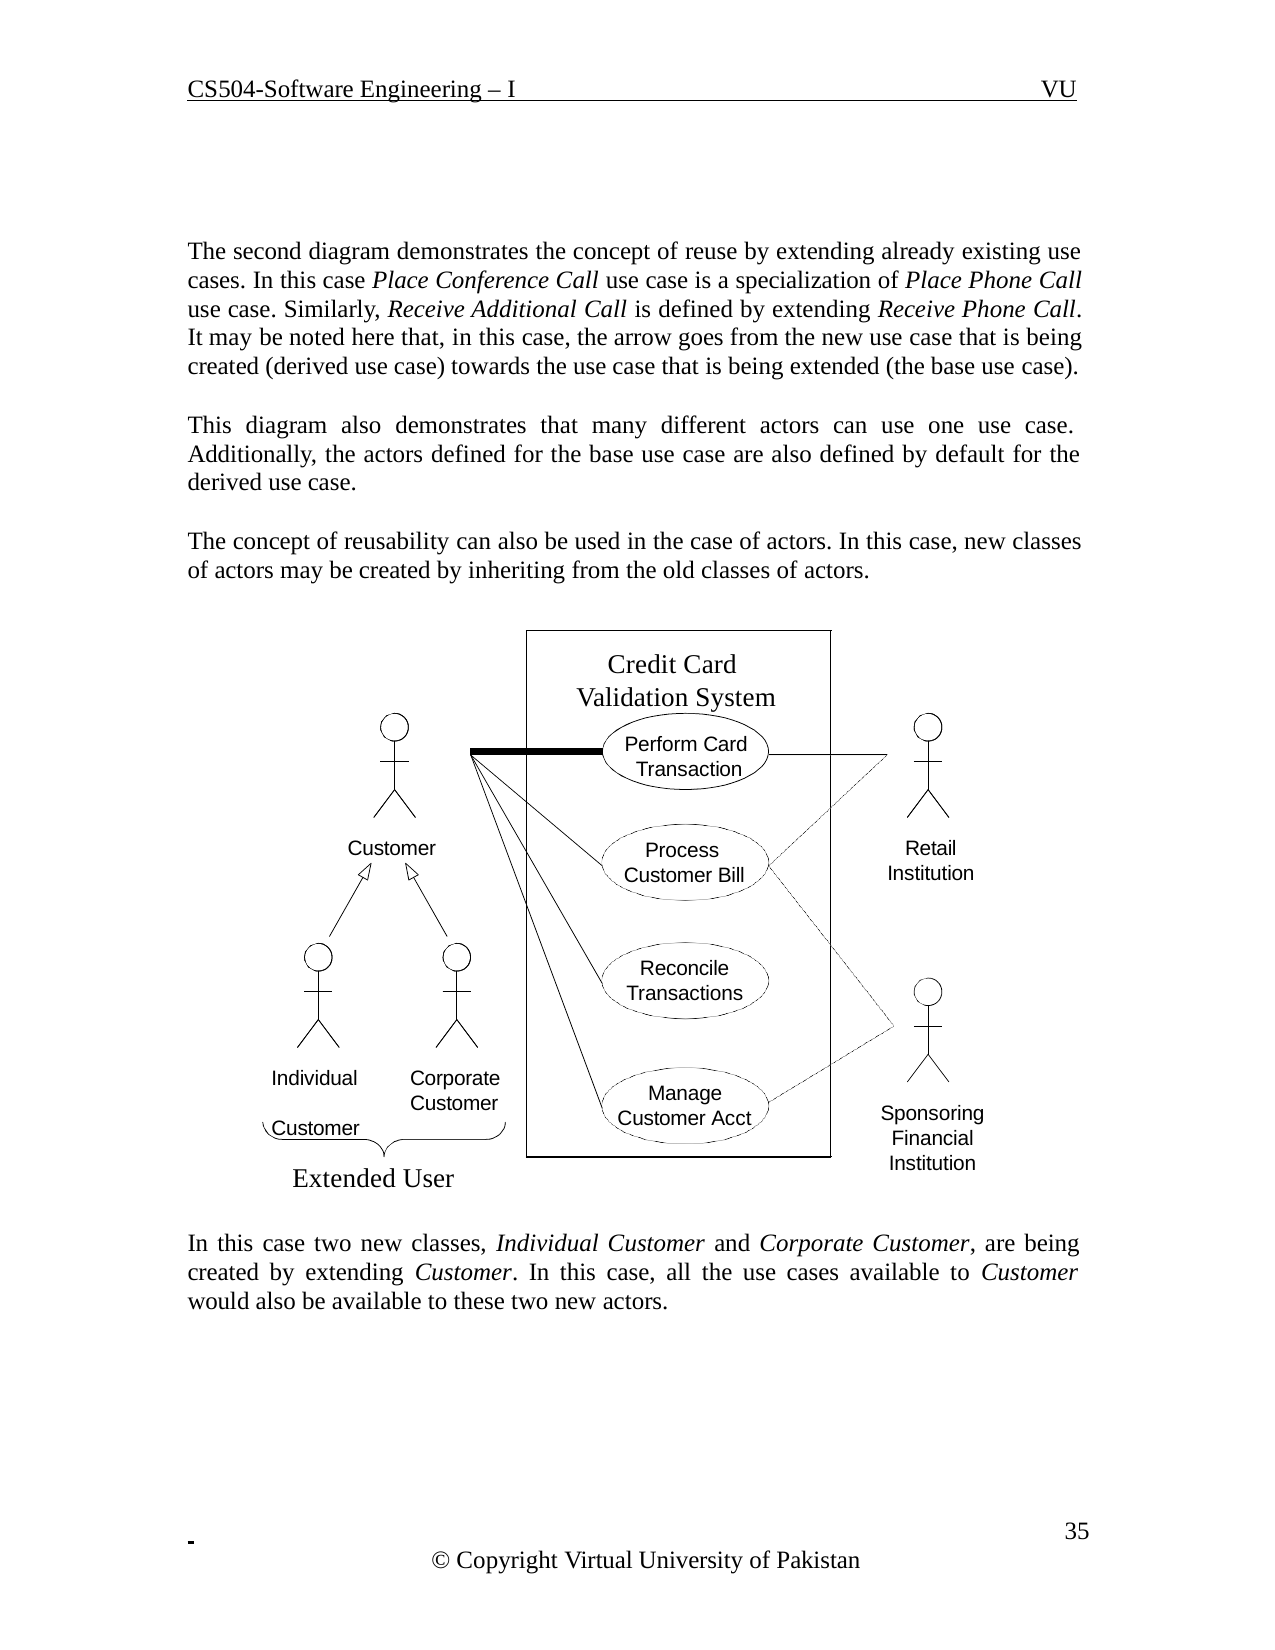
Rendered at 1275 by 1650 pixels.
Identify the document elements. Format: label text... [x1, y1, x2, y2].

text_box Retail Institution [894, 834, 979, 885]
text_box VU [1038, 72, 1080, 103]
text_box The second diagram demonstrates the concept of reuse by extending already existing use cases. In this case Place Conference Call use case is a specialization of Place Phone Call use case. Similarly, Receive Additional Call is defined by extending Receive Phone Call. It may be noted here that, in this case, the arrow goes from the new use case that is being created (derived use case) towards the use case that is being extended (the base use case). This diagram also demonstrates that many different actors can use one use case. Additionally, the actors defined for the base use case are also defined by default for the derived use case. The concept of reusability can also be used in the case of actors. In this case, new classes of actors may be created by inheriting from the old classes of actors. Credit Card Validation System Perform Card Transaction [185, 235, 1090, 781]
text_box Manage Customer Acct [615, 1079, 756, 1130]
text_box [357, 862, 372, 881]
text_box Reconcile Transactions [624, 954, 748, 1005]
text_box [405, 862, 419, 881]
text_box Process Customer Bill [621, 836, 750, 887]
text_box Customer [407, 1089, 503, 1115]
text_box [601, 754, 894, 1144]
text_box In this case two new classes, Individual Customer and Corporate Customer, are being created by extending Customer. In this case, all the use cases available to Customer would also be available to these two new actors. [185, 1227, 1090, 1315]
slide_number 35 © Copyright Virtual University of Pakistan [185, 1509, 1092, 1650]
text_box Individual Customer [269, 1064, 364, 1139]
text_box Customer [345, 834, 440, 860]
text_box Sponsoring Financial Institution [877, 1099, 987, 1175]
text_box [262, 1121, 506, 1158]
text_box Extended User [290, 1160, 459, 1194]
text_box Corporate [407, 1064, 505, 1090]
text_box CS504-Software Engineering – I [185, 72, 518, 103]
